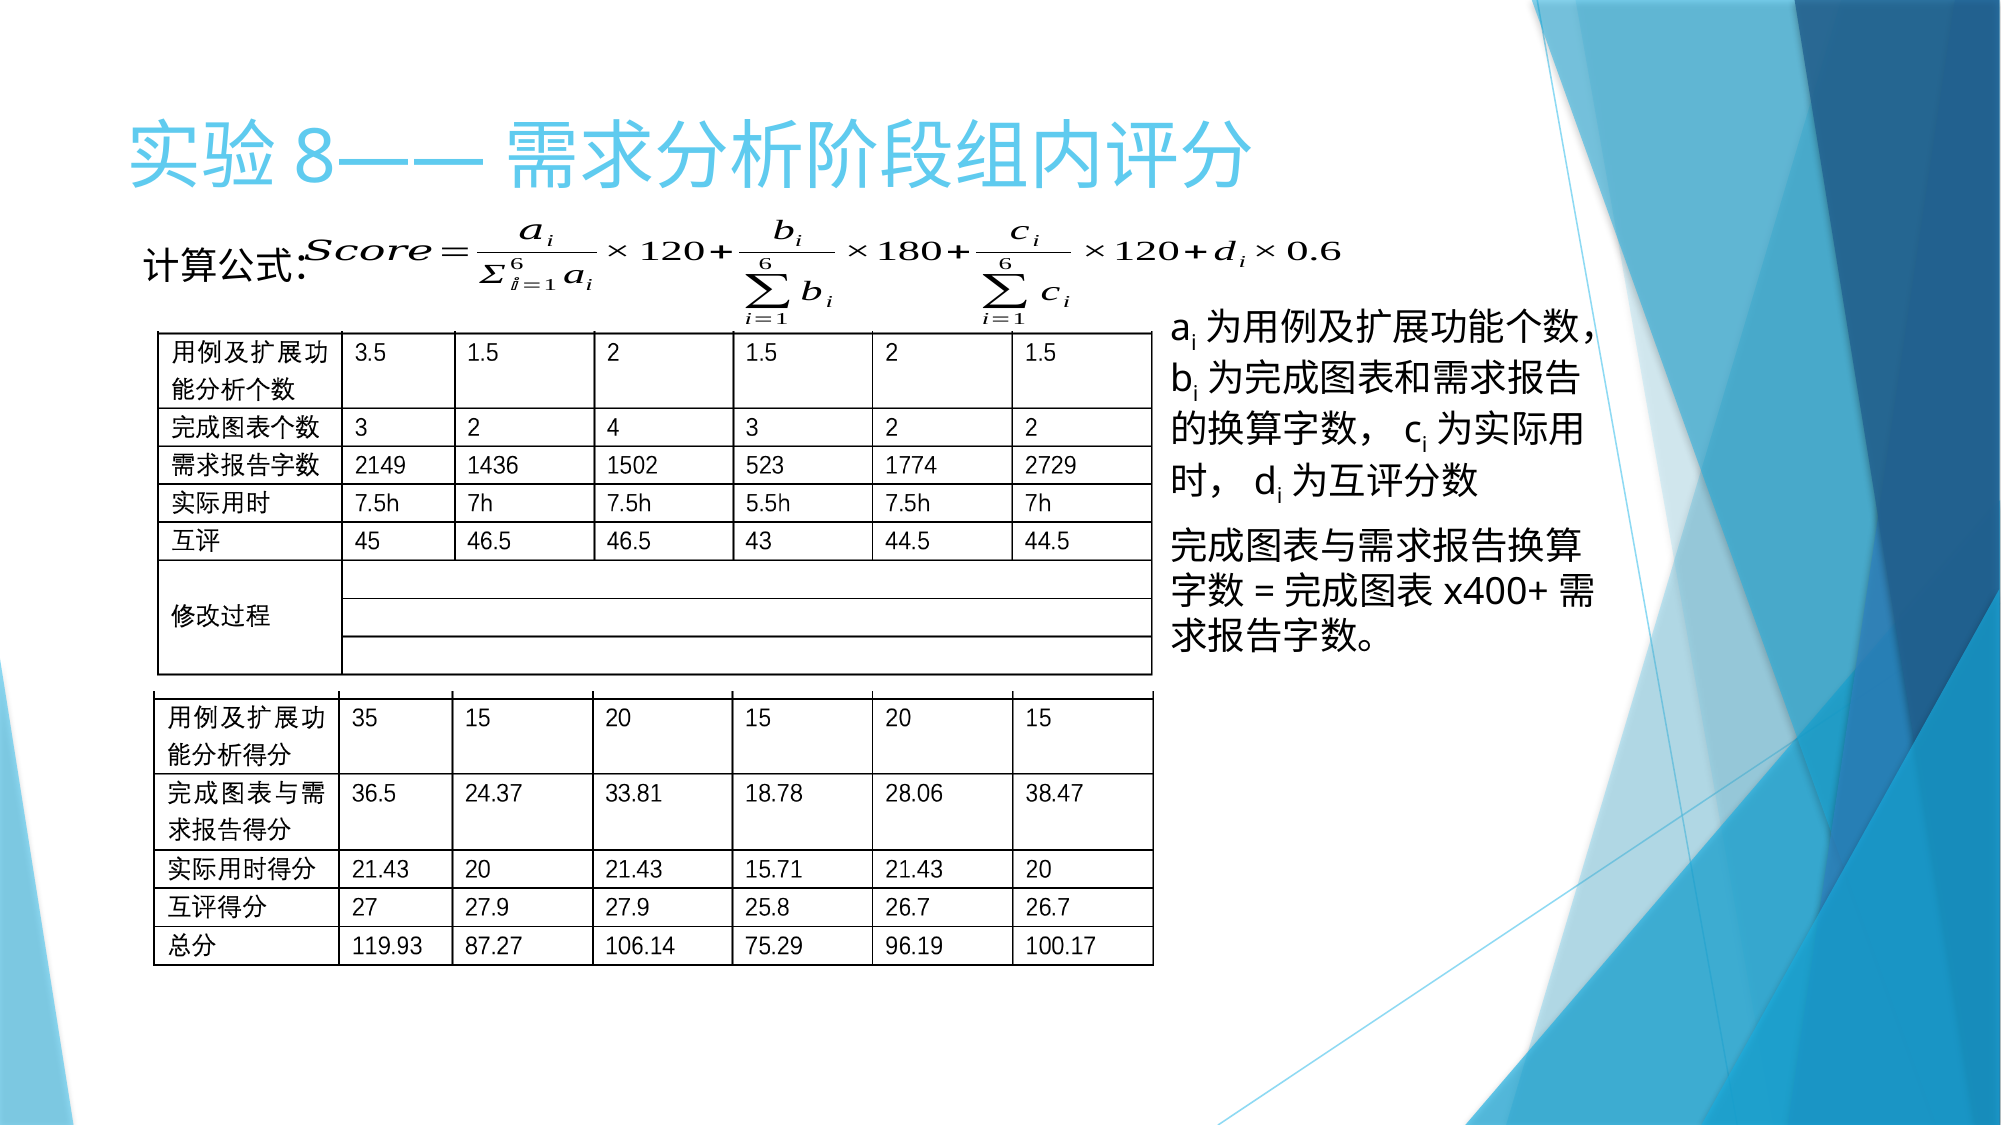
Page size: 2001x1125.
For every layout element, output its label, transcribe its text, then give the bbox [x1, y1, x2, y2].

text_box 计算公式： [128, 235, 479, 295]
picture [151, 691, 1156, 969]
picture [151, 330, 1156, 677]
text_box 完成图表与需求报告换算字数=完成图表x400+需求报告字数。 [1161, 514, 1629, 665]
title 实验8——需求分析阶段组内评分 [111, 99, 1522, 216]
text_box ai为用例及扩展功能个数，bi为完成图表和需求报告的换算字数，ci为实际用时，di为互评分数 [1155, 295, 1629, 514]
